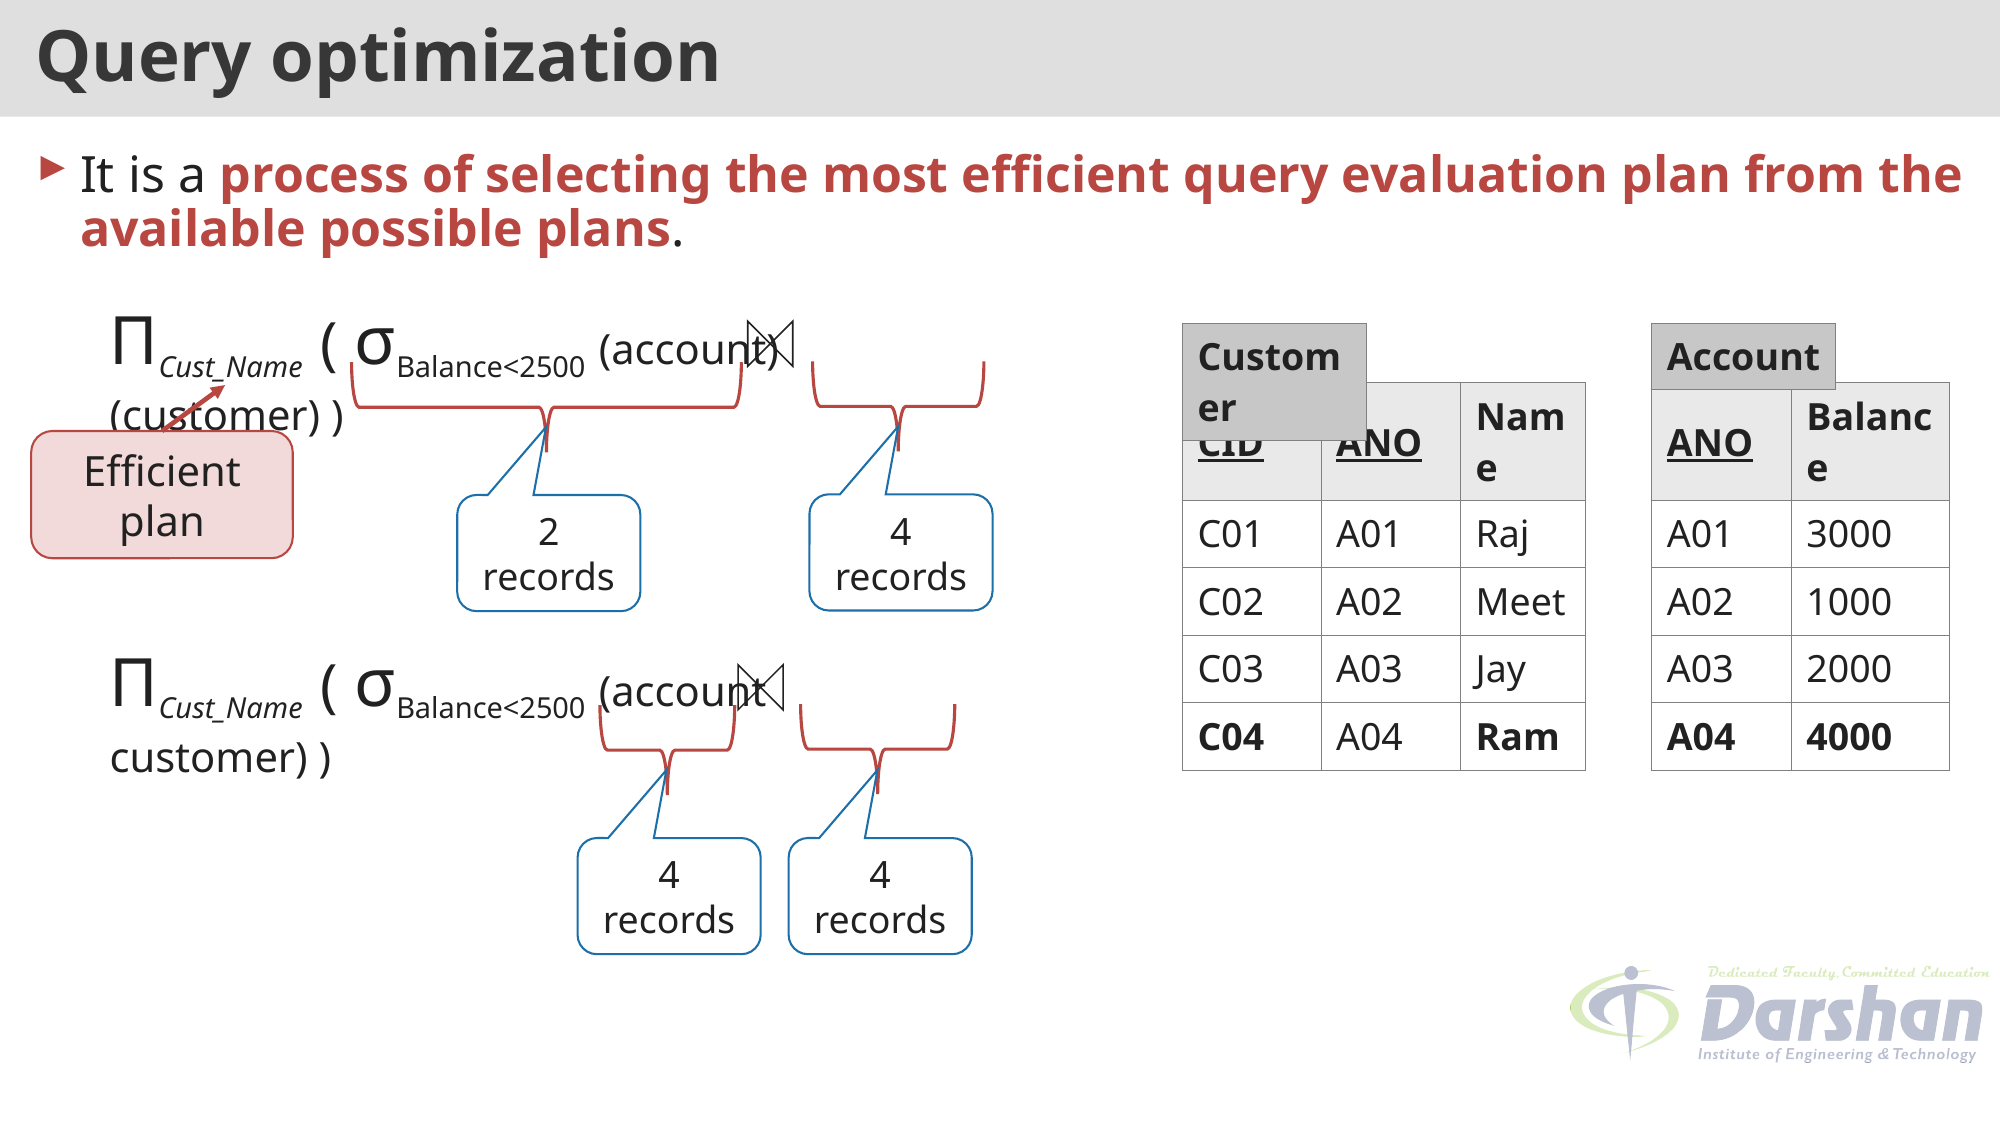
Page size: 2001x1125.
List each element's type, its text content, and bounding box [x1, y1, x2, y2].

text_box 2 records [456, 423, 642, 613]
table_cell Raj [1461, 501, 1585, 567]
text_box [349, 362, 743, 453]
table_cell A03 [1652, 636, 1791, 702]
table_cell C04 [1183, 703, 1321, 770]
table_cell 3000 [1792, 501, 1949, 567]
text_box [738, 664, 784, 710]
table_header ΠCust_Name ( σBalance<2500 (account customer) ) [95, 628, 1040, 792]
table_header ANO [1652, 390, 1791, 500]
table_cell Meet [1461, 568, 1585, 635]
table_header Account [1652, 324, 1835, 389]
table_header ANO [1322, 383, 1460, 500]
table_cell A01 [1652, 501, 1791, 567]
table_cell 2000 [1792, 636, 1949, 702]
table_cell 4000 [1792, 703, 1949, 770]
table_cell 1000 [1792, 568, 1949, 635]
table_cell C03 [1183, 636, 1321, 702]
table_cell C02 [1183, 568, 1321, 635]
table_header CID [1183, 441, 1321, 500]
table_cell A02 [1652, 568, 1791, 635]
table_cell C01 [1183, 501, 1321, 567]
text_box 4 records [787, 766, 973, 956]
table_cell A02 [1322, 568, 1460, 635]
text_box [811, 361, 986, 452]
text_box [747, 321, 793, 367]
table_header 2 [1570, 966, 1990, 1063]
title Query optimization [0, 0, 2000, 117]
table_cell A04 [1322, 703, 1460, 770]
table_cell Jay [1461, 636, 1585, 702]
table_header Balance [1792, 383, 1949, 500]
text_box [598, 705, 737, 796]
text_box 4 records [576, 766, 762, 956]
text_box Efficient plan [30, 429, 294, 560]
table_cell A01 [1322, 501, 1460, 567]
text_box 4 records [808, 422, 994, 612]
table_cell A04 [1652, 703, 1791, 770]
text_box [161, 385, 225, 431]
table_header Customer [1183, 324, 1366, 440]
table_cell Ram [1461, 703, 1585, 770]
list It is a process of selecting the most efficient query evaluation plan from the available possible plans. [21, 141, 1979, 1059]
table_header ΠCust_Name ( σBalance<2500 (account) (customer) ) [95, 286, 1040, 450]
text_box [799, 704, 957, 795]
table_header Name [1461, 383, 1585, 500]
table_cell A03 [1322, 636, 1460, 702]
